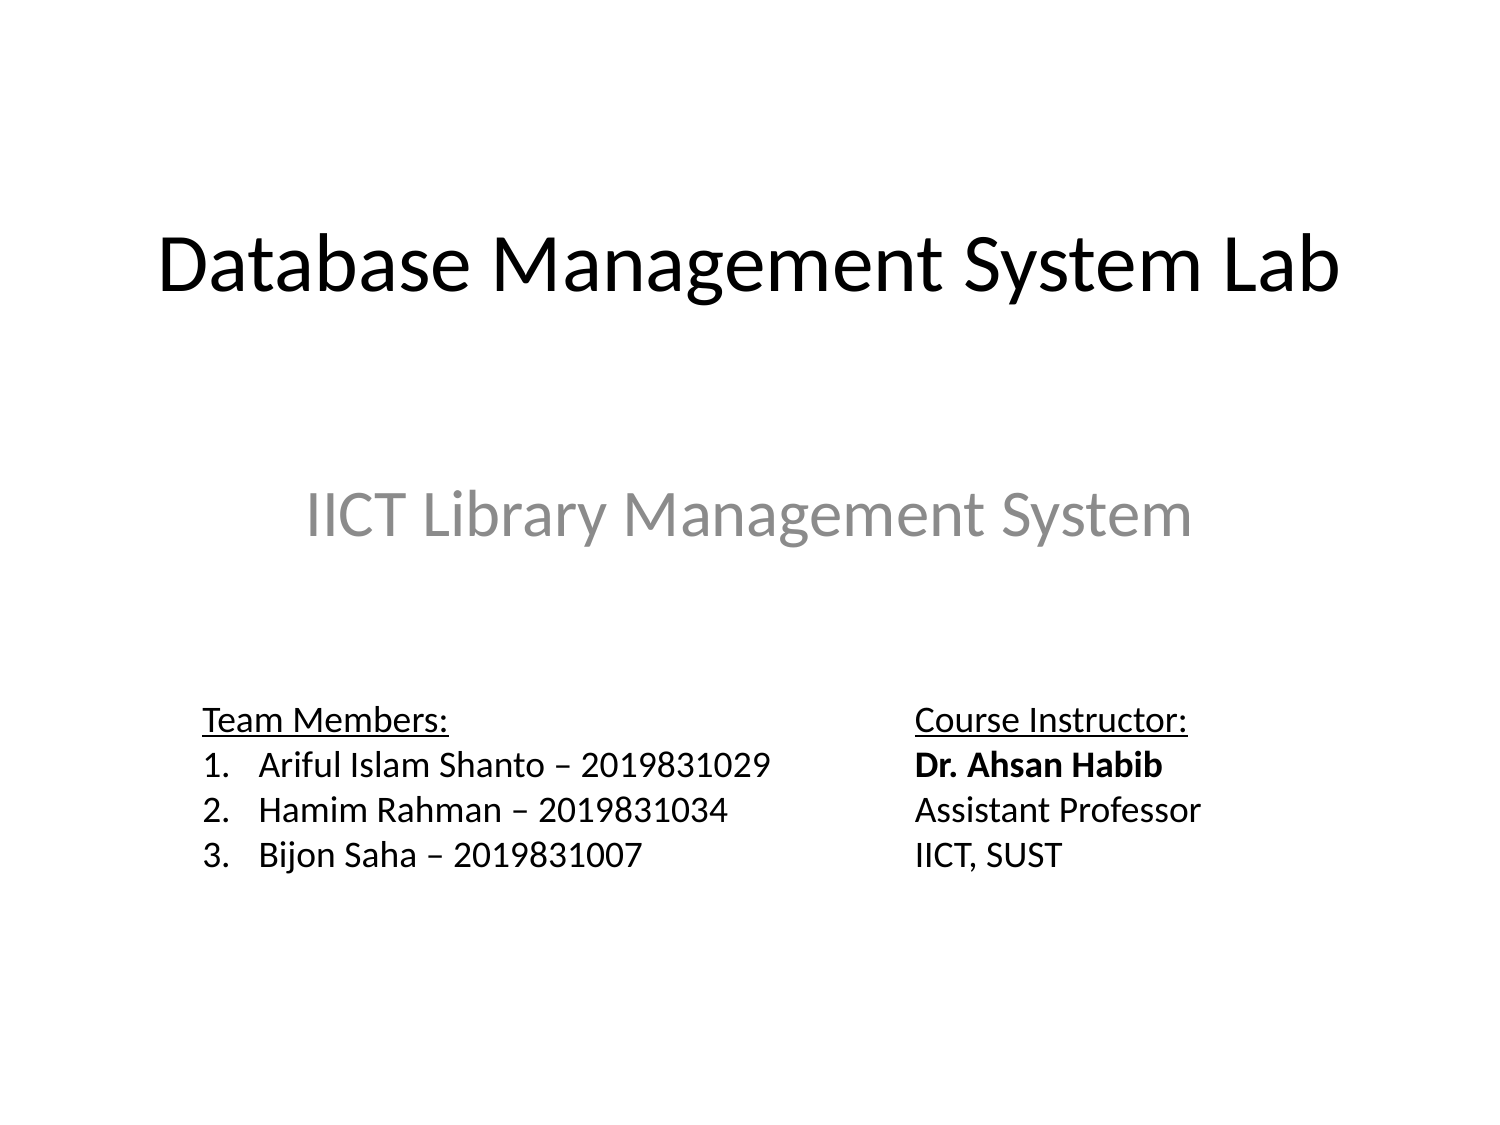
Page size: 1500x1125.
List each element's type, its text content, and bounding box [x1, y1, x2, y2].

title Database Management System Lab [112, 137, 1388, 379]
text_box Course Instructor: Dr. Ahsan Habib Assistant Professor IICT, SUST [899, 687, 1275, 883]
text_box Team Members: Ariful Islam Shanto – 2019831029 Hamim Rahman – 2019831034 Bijon Saha – 2019831007 [187, 687, 788, 973]
subtitle IICT Library Management System [225, 462, 1275, 588]
